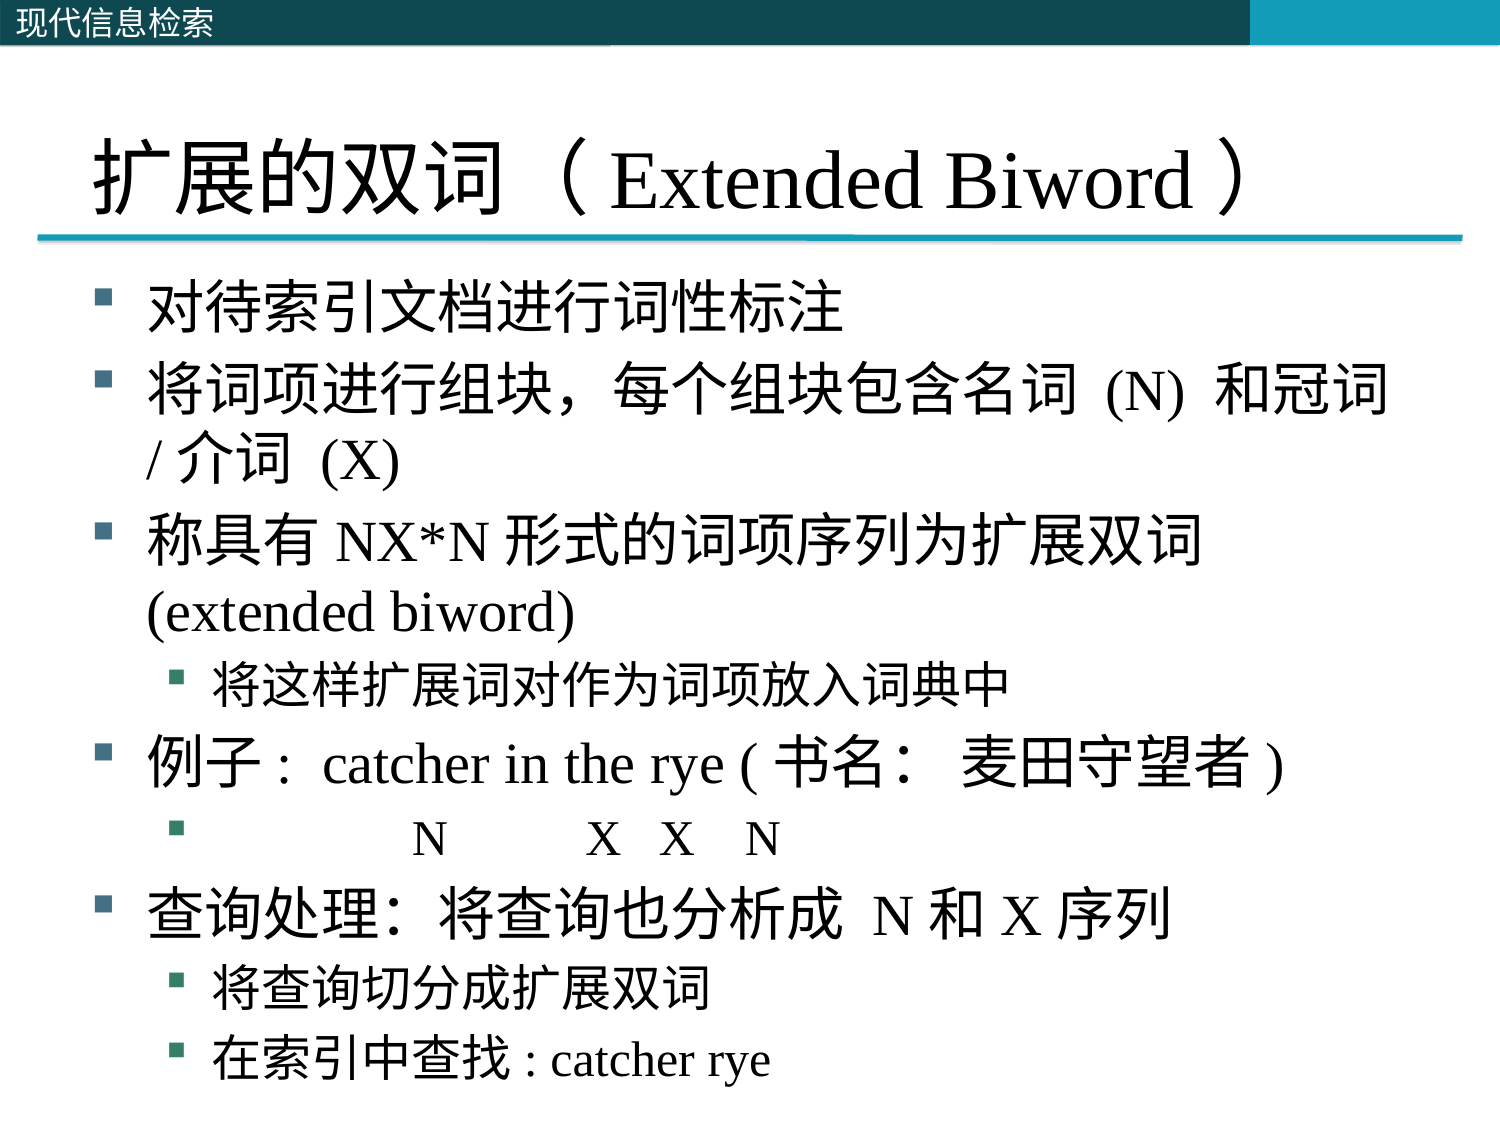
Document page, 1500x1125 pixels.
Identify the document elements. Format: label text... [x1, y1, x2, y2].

list 对待索引文档进行词性标注 将词项进行组块，每个组块包含名词 (N) 和冠词/介词 (X) 称具有NX*N形式的词项序列为扩展双词(extended biword) 将这样扩展词对作为词项放入词典中 例子: catcher in the rye (书名： 麦田守望者) N X X N 查询处理：将查询也分析成 N和X序列 将查询切分成扩展双词 在索引中查找: catcher rye [75, 262, 1425, 1075]
title 扩展的双词（Extended Biword） [75, 45, 1425, 233]
